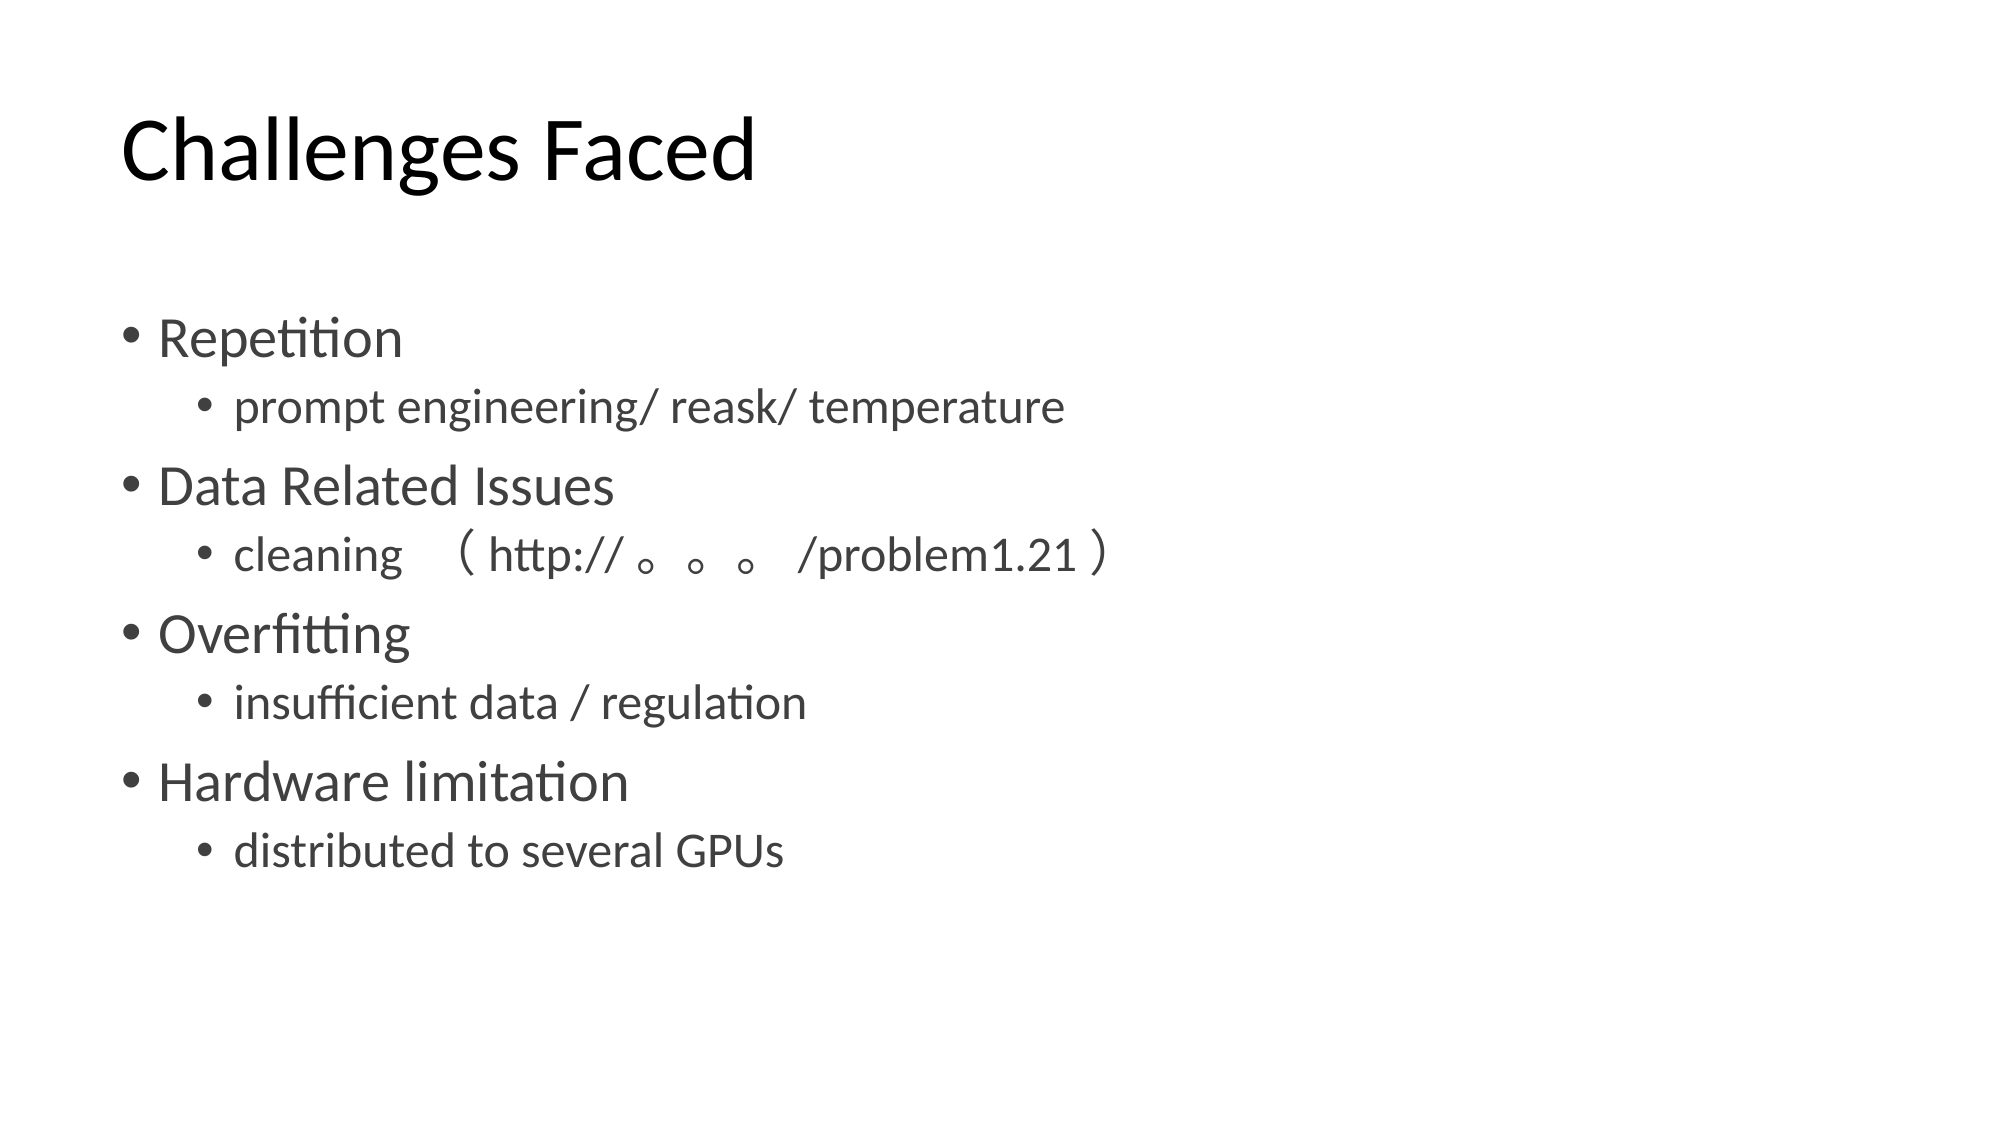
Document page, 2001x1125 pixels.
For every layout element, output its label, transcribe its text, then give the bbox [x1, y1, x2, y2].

list Repetition prompt engineering/ reask/ temperature Data Related Issues cleaning （http://。。。/problem1.21） Overfitting insufficient data / regulation Hardware limitation distributed to several GPUs [106, 299, 1832, 1014]
title Challenges Faced [106, 42, 1832, 260]
